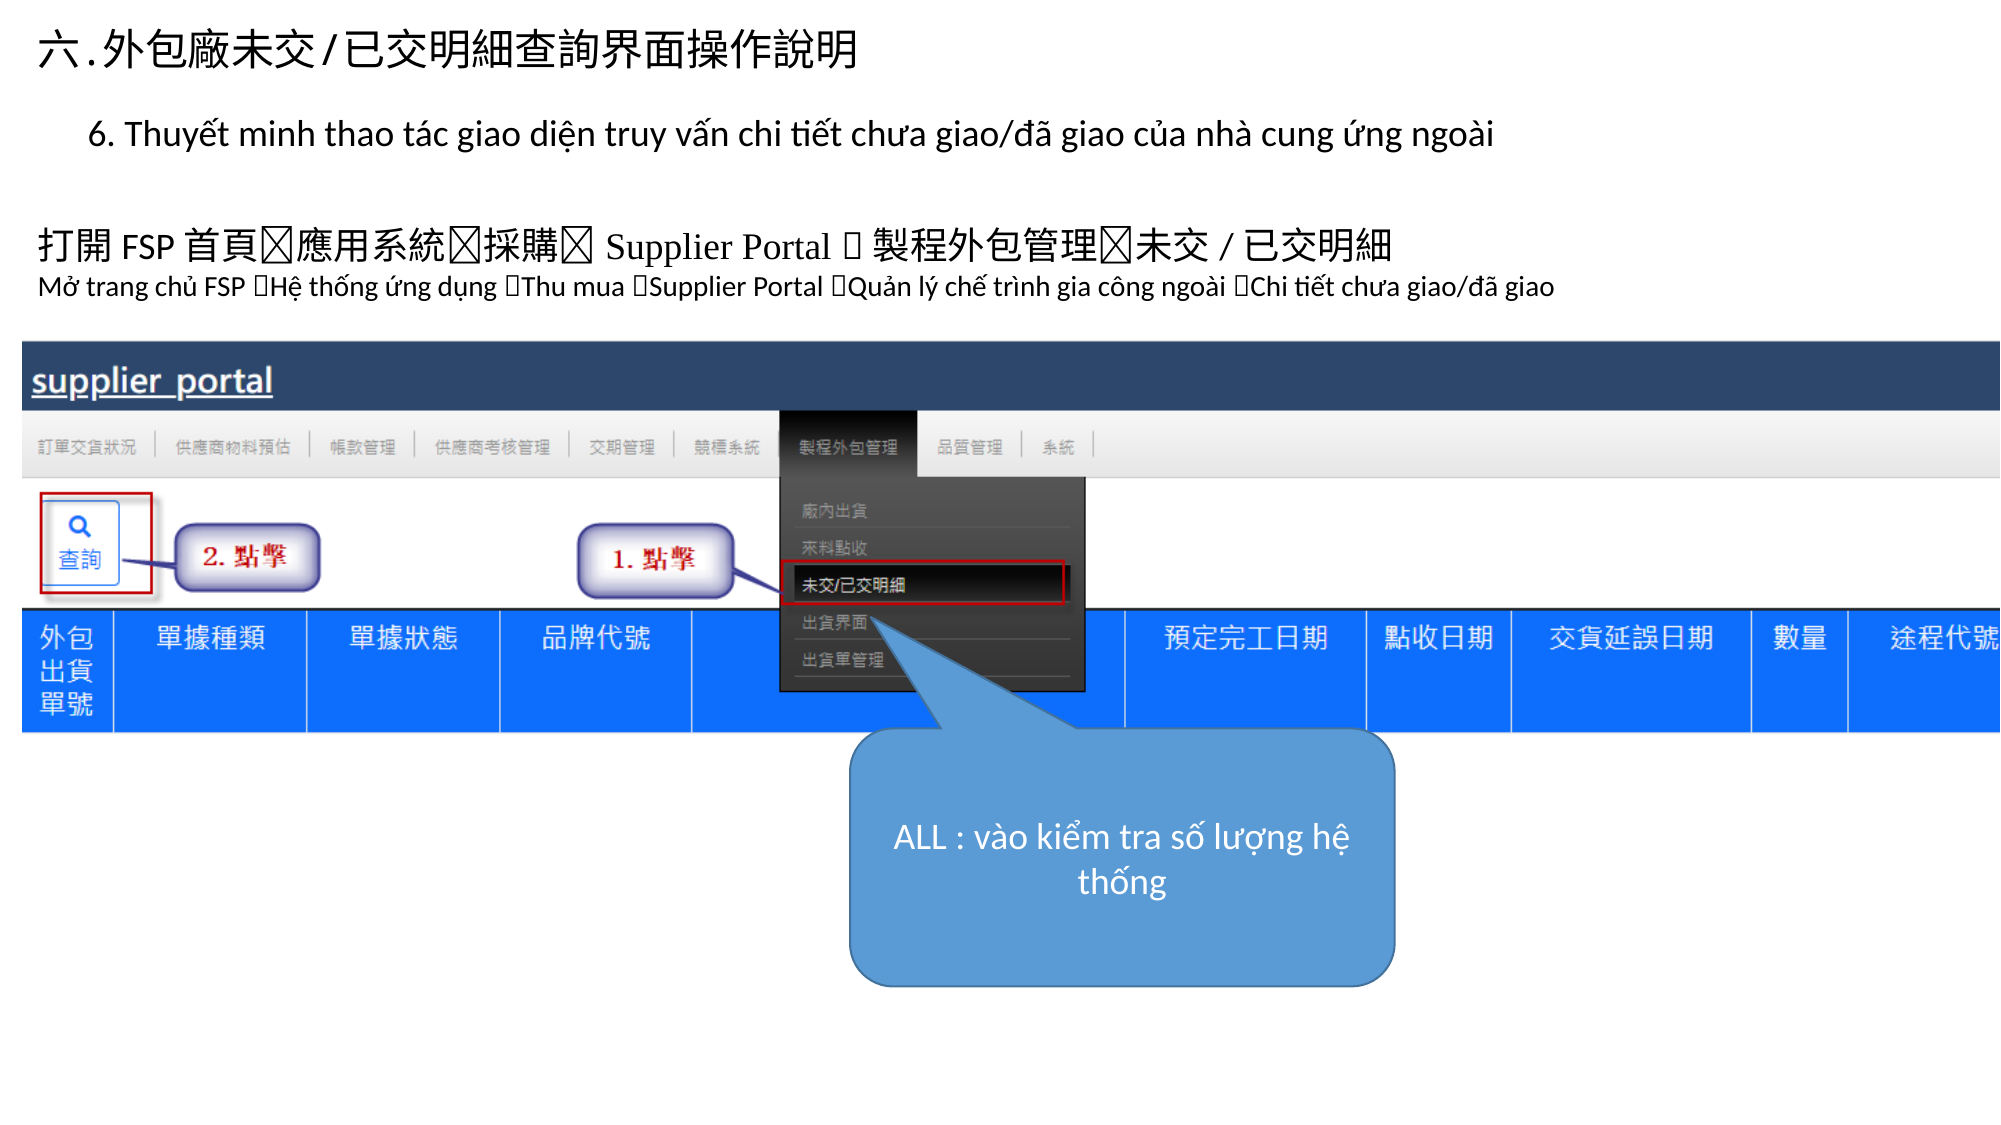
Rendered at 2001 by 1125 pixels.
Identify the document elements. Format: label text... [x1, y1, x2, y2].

picture [22, 332, 2000, 1021]
text_box 6. Thuyết minh thao tác giao diện truy vấn chi tiết chưa giao/đã giao của nhà cung ứng ngoài [72, 101, 1794, 162]
title 六.外包廠未交/已交明細查詢界面操作說明 [22, 20, 1704, 83]
text_box 打開FSP首頁應用系統採購Supplier Portal 製程外包管理未交/已交明細 Mở trang chủ FSP Hệ thống ứng dụng Thu mua Supplier Portal Quản lý chế trình gia công ngoài Chi tiết chưa giao/đã giao [22, 214, 1978, 332]
